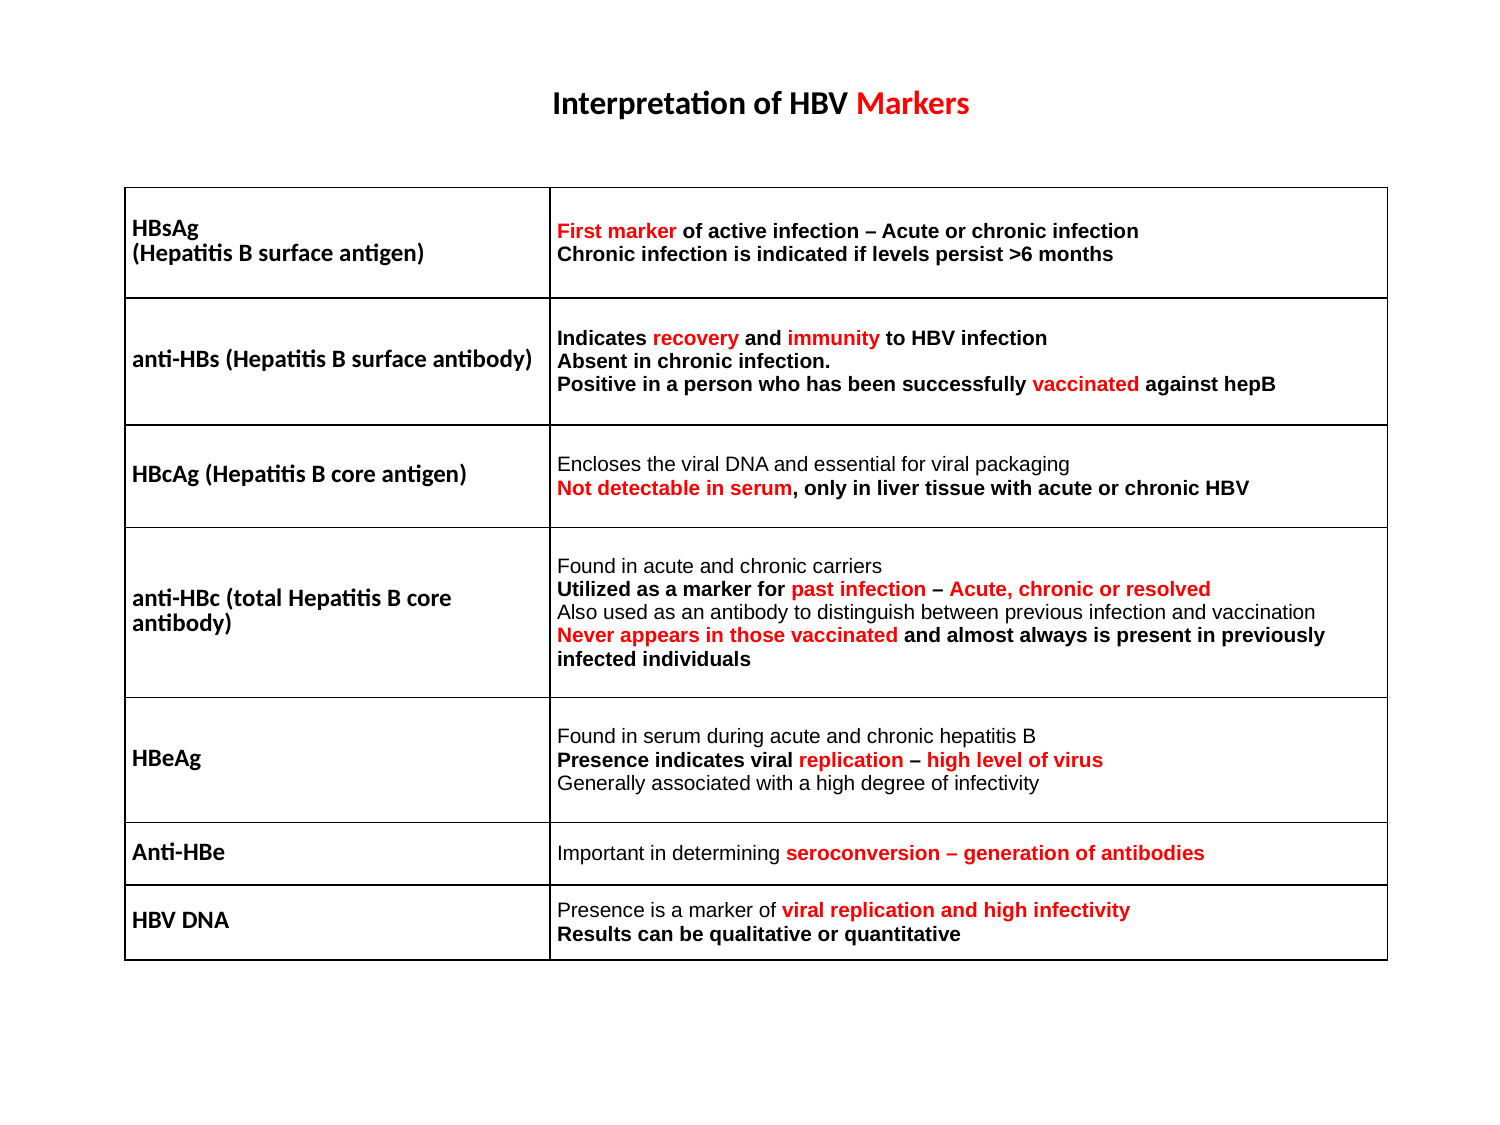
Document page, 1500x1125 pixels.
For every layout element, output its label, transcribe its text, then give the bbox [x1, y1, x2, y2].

table_header First marker of active infection – Acute or chronic infection Chronic infection is indicated if levels persist >6 months [551, 188, 1387, 297]
table_cell HBcAg (Hepatitis B core antigen) [126, 426, 549, 527]
table_cell Important in determining seroconversion – generation of antibodies [551, 823, 1387, 884]
table_cell Found in acute and chronic carriers Utilized as a marker for past infection – Acute, chronic or resolved Also used as an antibody to distinguish between previous infection and vaccination Never appears in those vaccinated and almost always is present in previously infected individuals [551, 528, 1387, 697]
table_cell anti-HBs (Hepatitis B surface antibody) [126, 299, 549, 424]
table_cell anti-HBc (total Hepatitis B core antibody) [126, 528, 549, 697]
table_cell Indicates recovery and immunity to HBV infection Absent in chronic infection. Positive in a person who has been successfully vaccinated against hepB [551, 299, 1387, 424]
table_cell Anti-HBe [126, 823, 549, 884]
table_cell Found in serum during acute and chronic hepatitis B Presence indicates viral replication – high level of virus Generally associated with a high degree of infectivity [551, 698, 1387, 822]
table_cell HBV DNA [126, 886, 549, 959]
table_cell Presence is a marker of viral replication and high infectivity Results can be qualitative or quantitative [551, 886, 1387, 959]
text_box Interpretation of HBV Markers [537, 74, 1013, 129]
table_cell HBeAg [126, 698, 549, 822]
table_cell Encloses the viral DNA and essential for viral packaging Not detectable in serum, only in liver tissue with acute or chronic HBV [551, 426, 1387, 527]
table_header HBsAg (Hepatitis B surface antigen) [126, 188, 549, 297]
